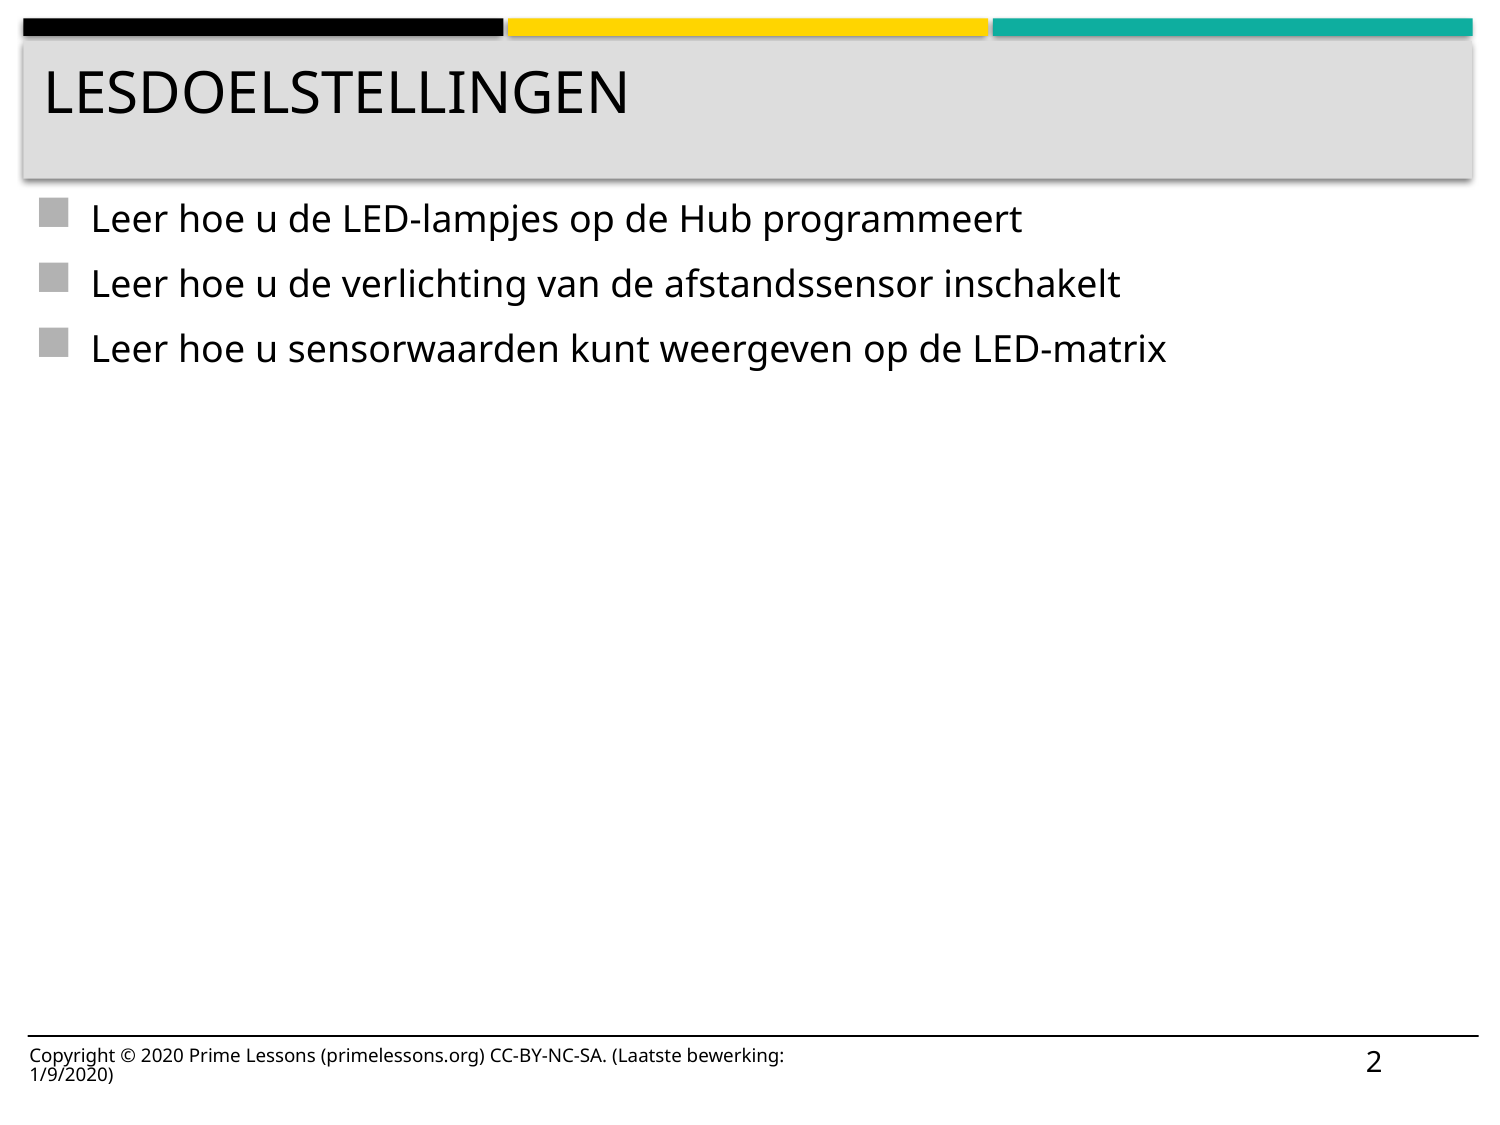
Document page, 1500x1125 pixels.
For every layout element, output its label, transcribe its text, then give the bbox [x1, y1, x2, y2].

title Lesdoelstellingen [28, 48, 1464, 172]
slide_number 2 [1351, 1036, 1478, 1097]
footer Copyright © 2020 Prime Lessons (primelessons.org) CC-BY-NC-SA. (Laatste bewerking: 1/9/2020) [14, 1036, 814, 1097]
list Leer hoe u de LED-lampjes op de Hub programmeert Leer hoe u de verlichting van de afstandssensor inschakelt Leer hoe u sensorwaarden kunt weergeven op de LED-matrix [25, 187, 1475, 583]
